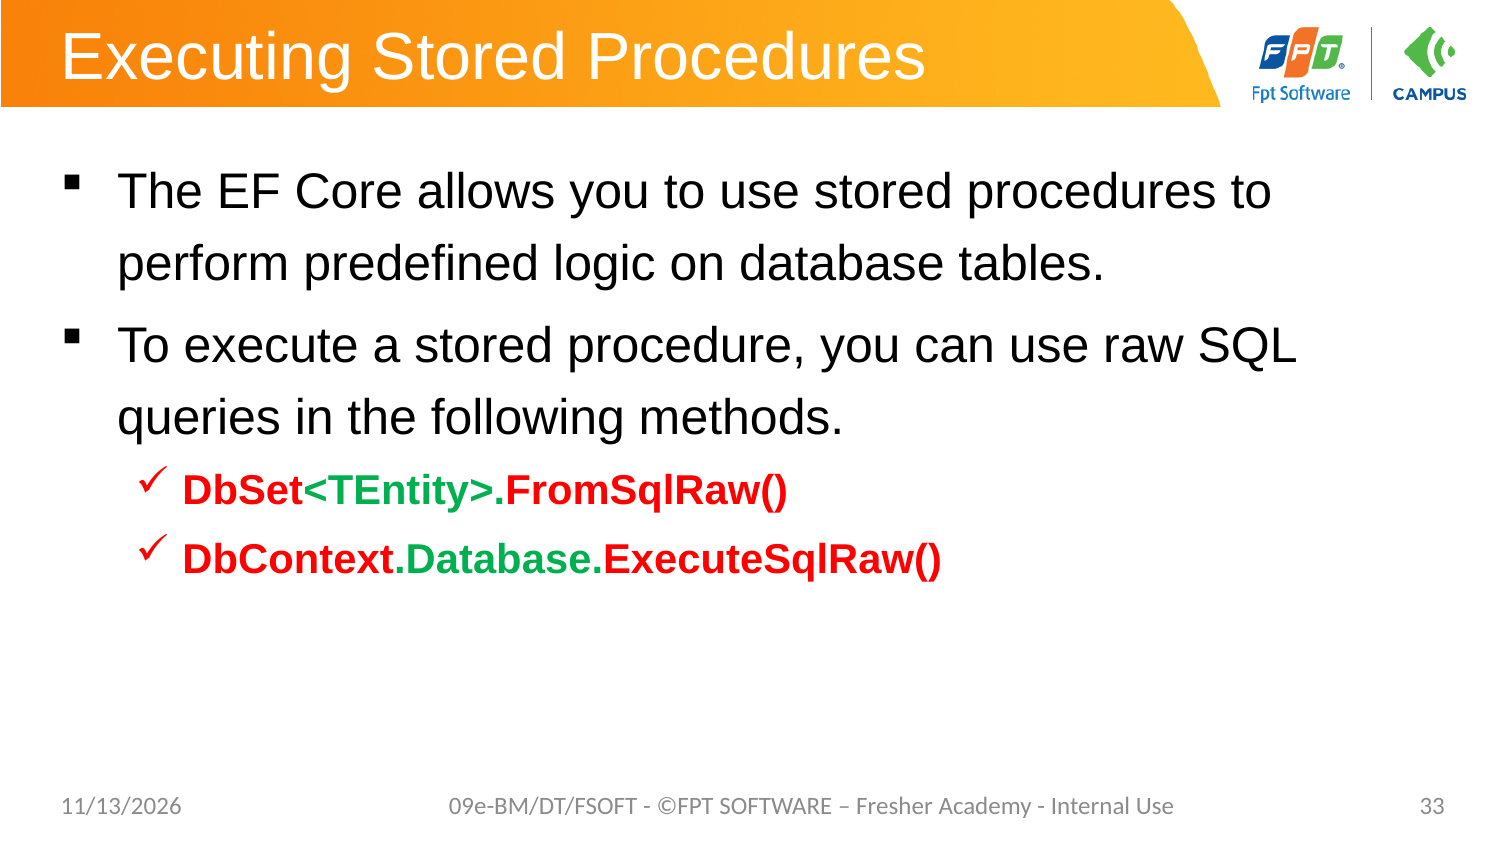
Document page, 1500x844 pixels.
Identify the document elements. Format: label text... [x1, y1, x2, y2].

slide_number 33 [1350, 782, 1461, 827]
footer 09e-BM/DT/FSOFT - ©FPT SOFTWARE – Fresher Academy - Internal Use [289, 782, 1335, 827]
picture [1, 0, 1499, 844]
list The EF Core allows you to use stored procedures to perform predefined logic on database tables. To execute a stored procedure, you can use raw SQL queries in the following methods. DbSet<TEntity>.FromSqlRaw() DbContext.Database.ExecuteSqlRaw() [45, 139, 1461, 754]
title Executing Stored Procedures [45, 0, 1176, 106]
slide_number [45, 782, 270, 827]
